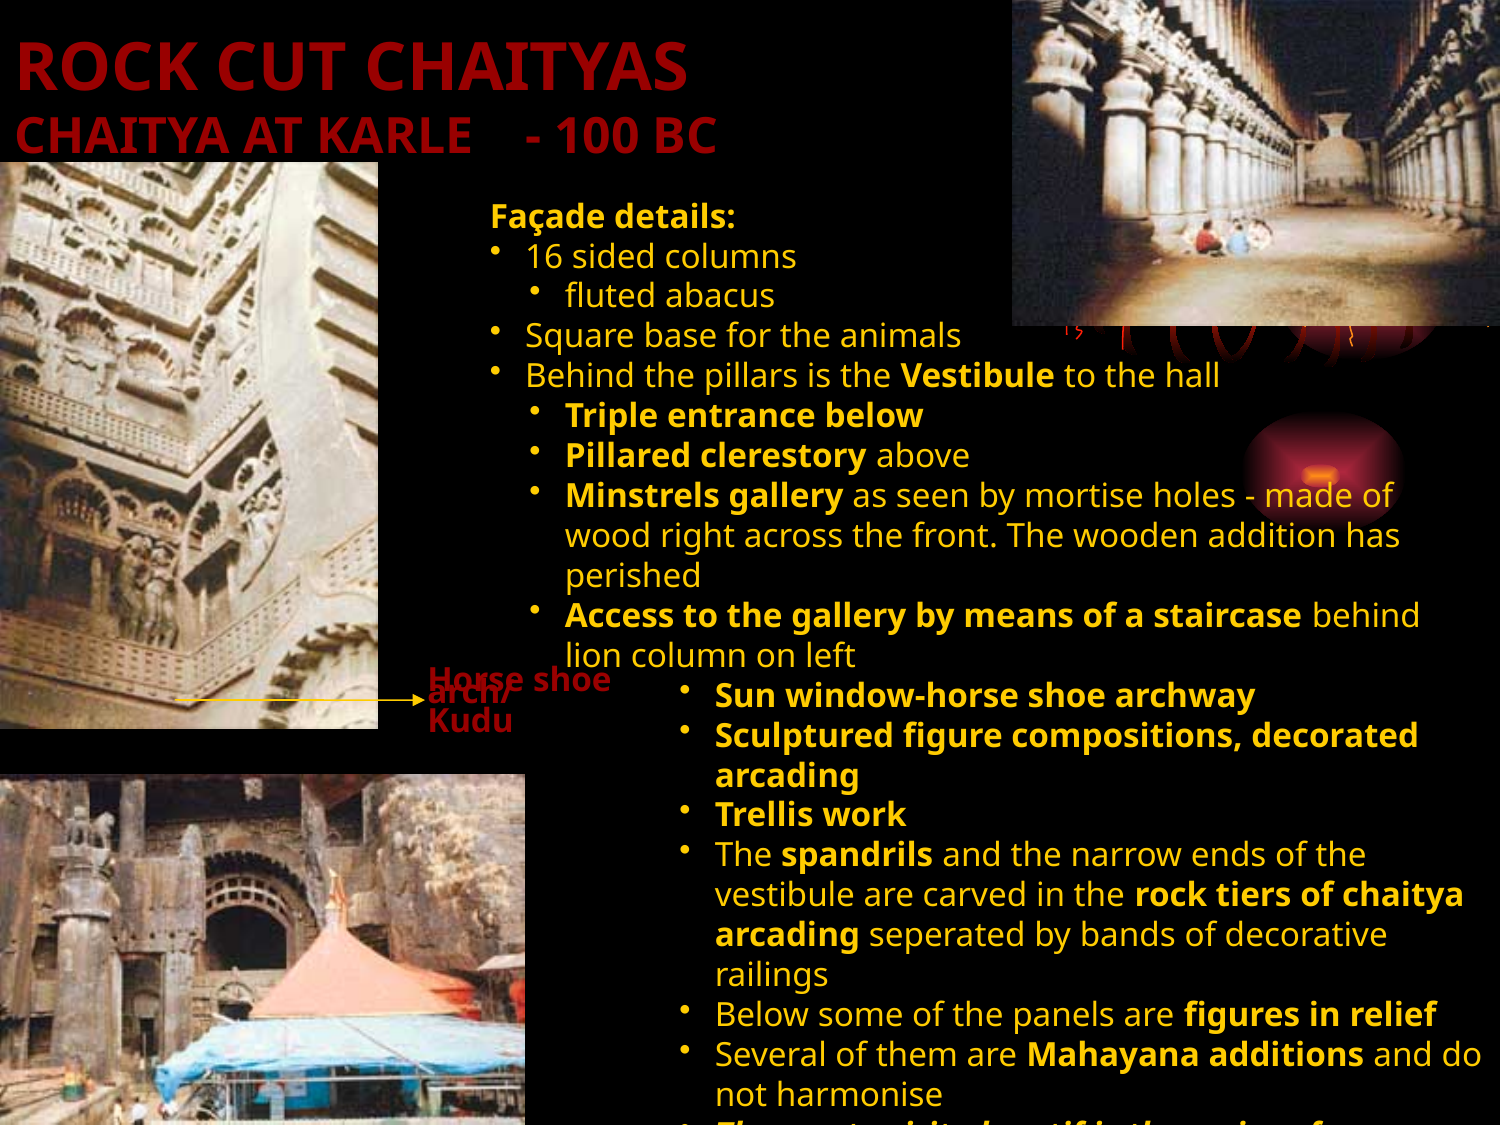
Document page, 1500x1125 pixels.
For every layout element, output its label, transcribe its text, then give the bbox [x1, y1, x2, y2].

picture [0, 774, 526, 1125]
picture [1012, 0, 1500, 326]
text_box Façade details: 16 sided columns fluted abacus Square base for the animals Behind the pillars is the Vestibule to the hall Triple entrance below Pillared clerestory above Minstrels gallery as seen by mortise holes - made of wood right across the front. The wooden addition has perished Access to the gallery by means of a staircase behind lion column on left Sun window-horse shoe archway Sculptured figure compositions, decorated arcading Trellis work The spandrils and the narrow ends of the vestibule are carved in the rock tiers of chaitya arcading seperated by bands of decorative railings Below some of the panels are figures in relief Several of them are Mahayana additions and do not harmonise The most spirited motif is the series of supporting elephants at the ends, each half life size in high relief originally provided with tusks in ivory [474, 187, 1500, 1125]
picture [0, 162, 378, 729]
text_box ROCK CUT CHAITYAS CHAITYA AT KARLE - 100 BC [0, 0, 1010, 188]
text_box Horse shoe arch/ Kudu [412, 674, 474, 743]
